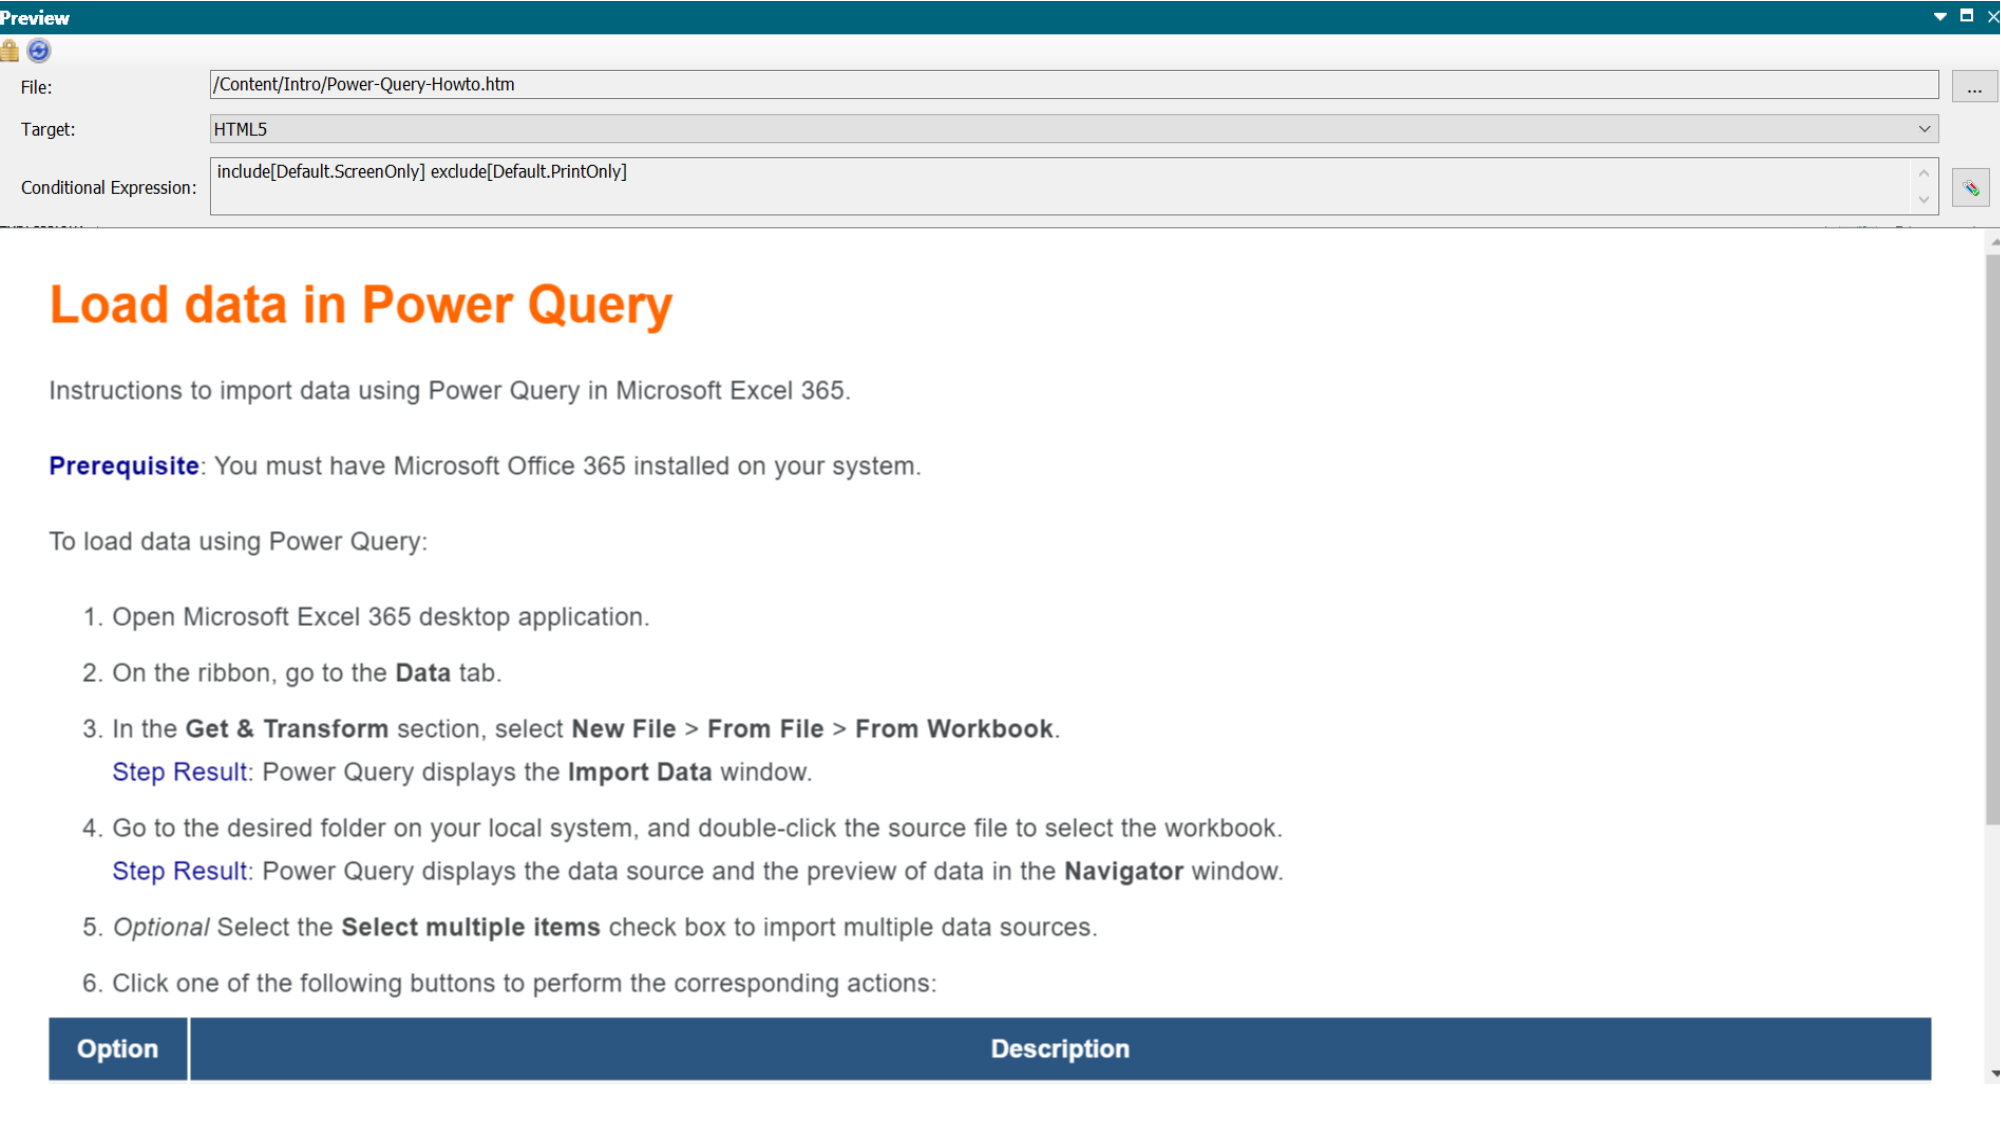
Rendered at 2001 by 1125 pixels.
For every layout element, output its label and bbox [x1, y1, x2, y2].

list [0, 1, 2000, 1085]
